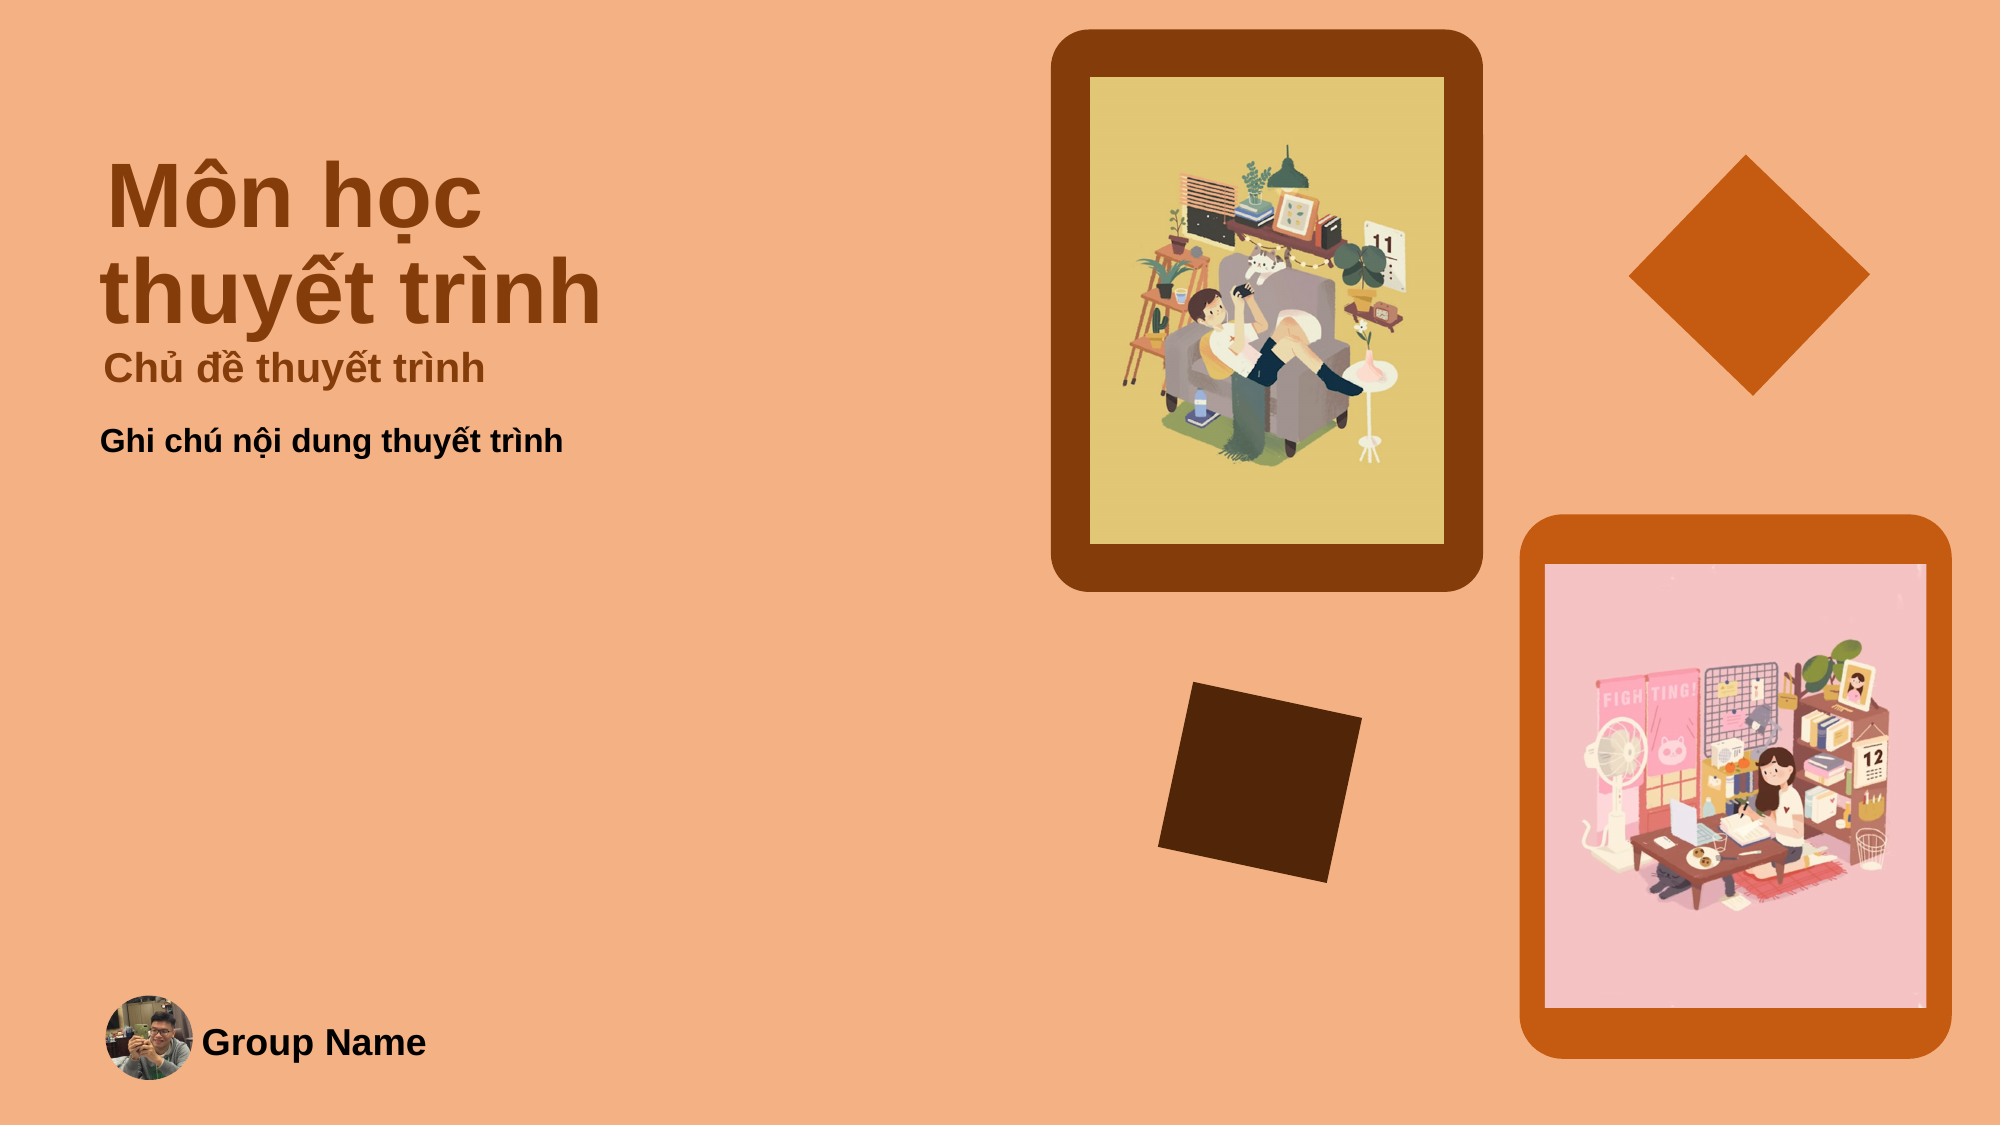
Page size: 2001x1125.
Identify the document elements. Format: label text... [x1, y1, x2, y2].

text_box [1156, 680, 1364, 885]
text_box [1627, 153, 1872, 398]
text_box thuyết trình [85, 224, 752, 350]
text_box [104, 994, 186, 1082]
picture [1544, 564, 1927, 1009]
text_box [1518, 513, 1953, 1060]
text_box Group Name [186, 1010, 621, 1071]
picture [1090, 77, 1444, 544]
text_box Ghi chú nội dung thuyết trình [85, 411, 730, 467]
text_box [1049, 28, 1485, 594]
text_box Môn học [91, 128, 758, 254]
text_box Chủ đề thuyết trình [88, 333, 755, 399]
